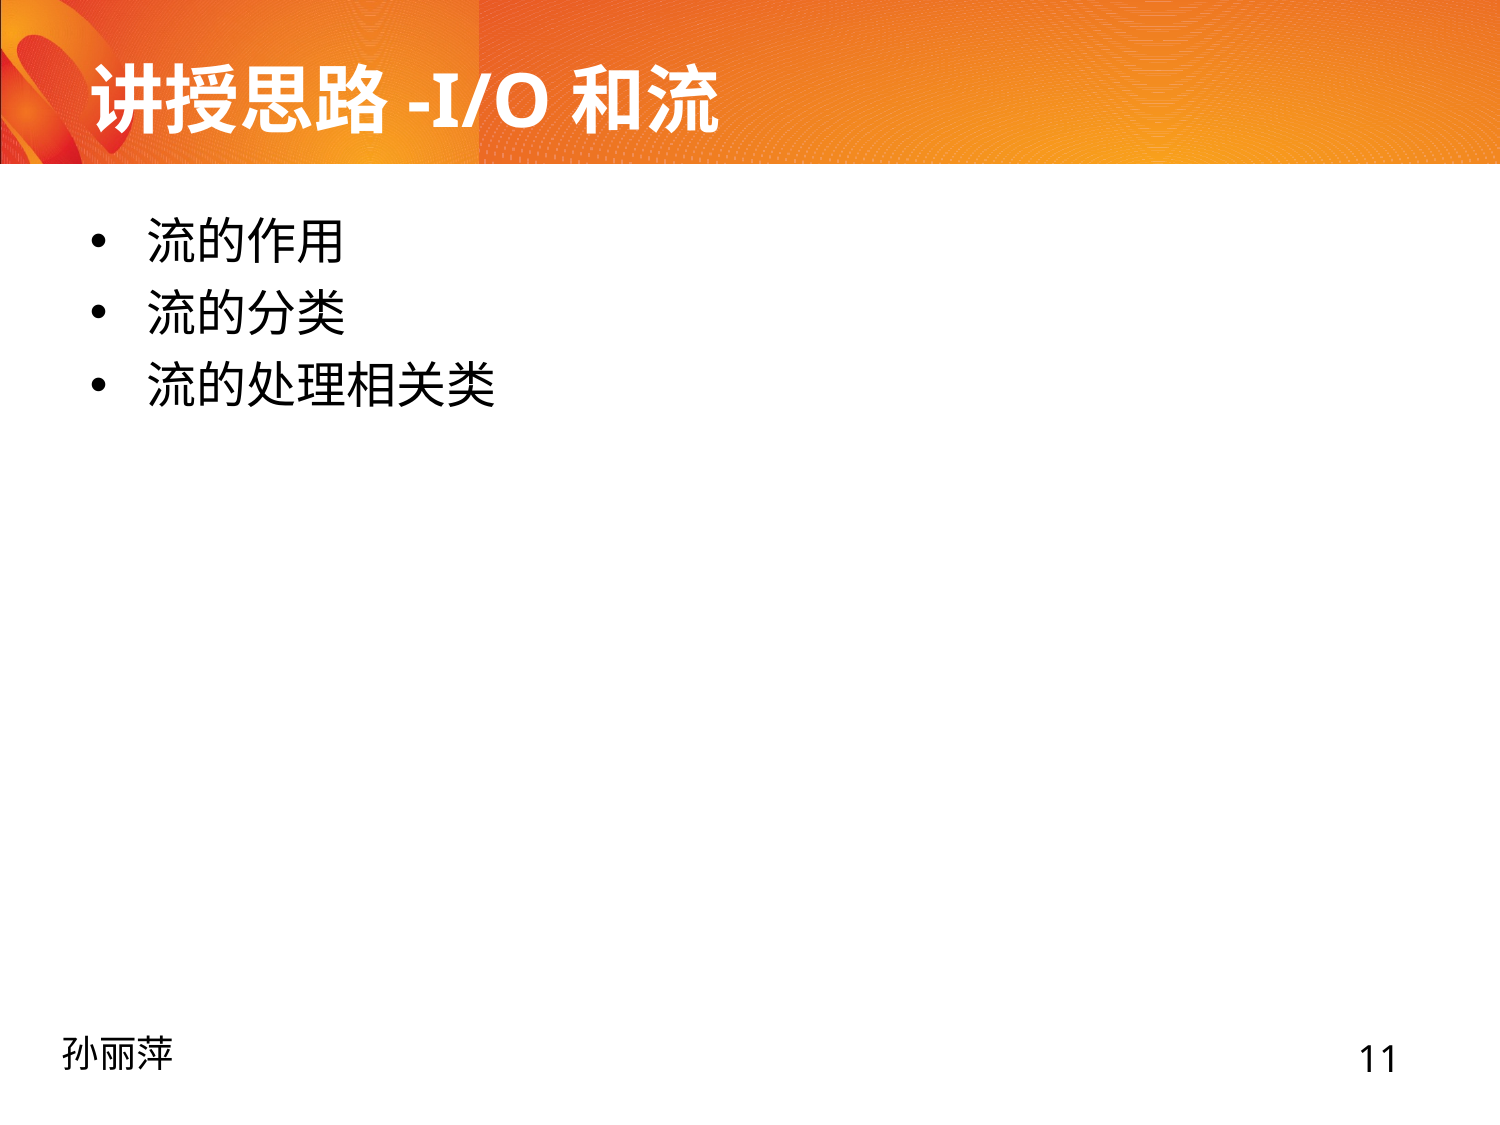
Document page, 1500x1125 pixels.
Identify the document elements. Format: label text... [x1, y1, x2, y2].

title 讲授思路-I/O和流 [75, 45, 1425, 167]
list 流的作用 流的分类 流的处理相关类 [75, 190, 1425, 1005]
picture [0, 0, 1500, 164]
